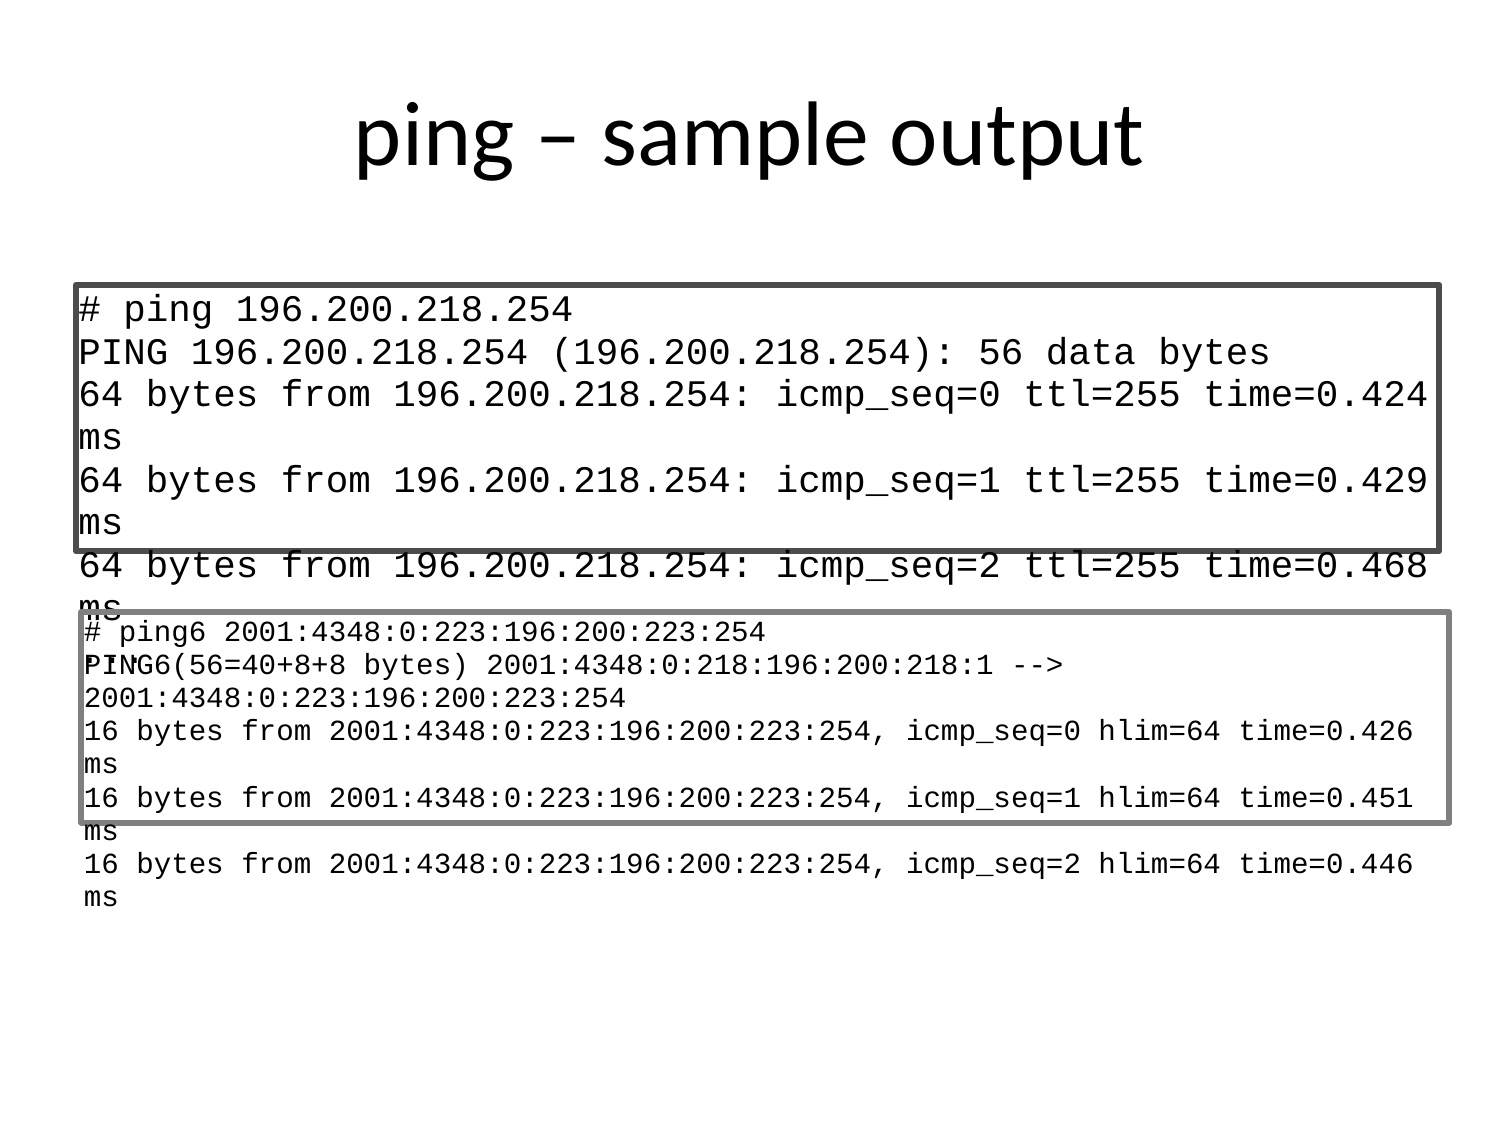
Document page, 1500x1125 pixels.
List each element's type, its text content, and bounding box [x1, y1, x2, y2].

title ping – sample output [50, 44, 1450, 215]
text_box # ping6 2001:4348:0:223:196:200:223:254 PING6(56=40+8+8 bytes) 2001:4348:0:218:196:200:218:1 --> 2001:4348:0:223:196:200:223:254 16 bytes from 2001:4348:0:223:196:200:223:254, icmp_seq=0 hlim=64 time=0.426 ms 16 bytes from 2001:4348:0:223:196:200:223:254, icmp_seq=1 hlim=64 time=0.451 ms 16 bytes from 2001:4348:0:223:196:200:223:254, icmp_seq=2 hlim=64 time=0.446 ms [81, 612, 1450, 823]
text_box # ping 196.200.218.254 PING 196.200.218.254 (196.200.218.254): 56 data bytes 64 bytes from 196.200.218.254: icmp_seq=0 ttl=255 time=0.424 ms 64 bytes from 196.200.218.254: icmp_seq=1 ttl=255 time=0.429 ms 64 bytes from 196.200.218.254: icmp_seq=2 ttl=255 time=0.468 ms ... [75, 284, 1440, 552]
